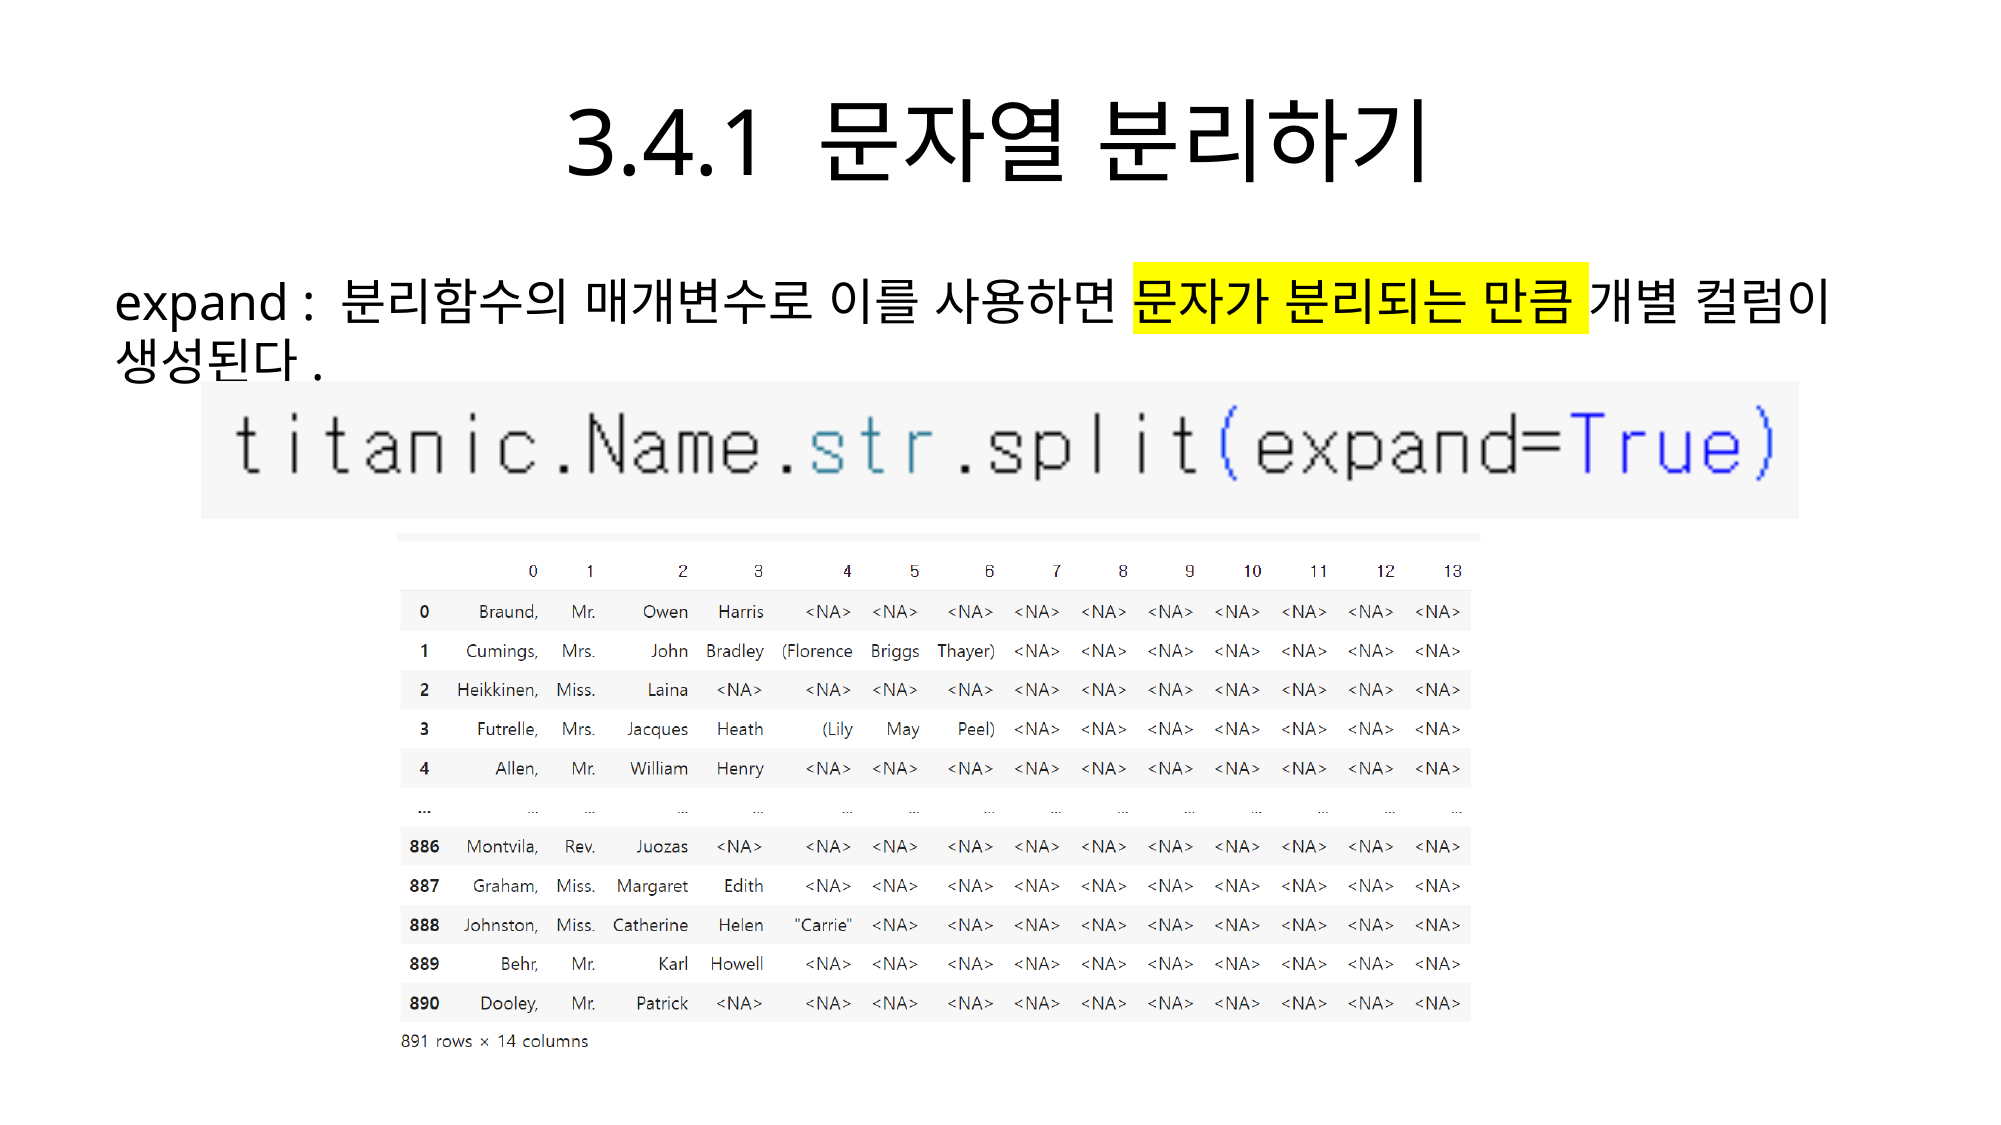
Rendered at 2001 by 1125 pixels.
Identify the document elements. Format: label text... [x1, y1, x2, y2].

picture [200, 381, 1799, 520]
picture [396, 532, 1482, 1059]
title 3.4.1 문자열 분리하기 [99, 45, 1900, 233]
list expand : 분리함수의 매개변수로 이를 사용하면 문자가 분리되는 만큼 개별 컬럼이 생성된다. [99, 262, 1900, 1005]
